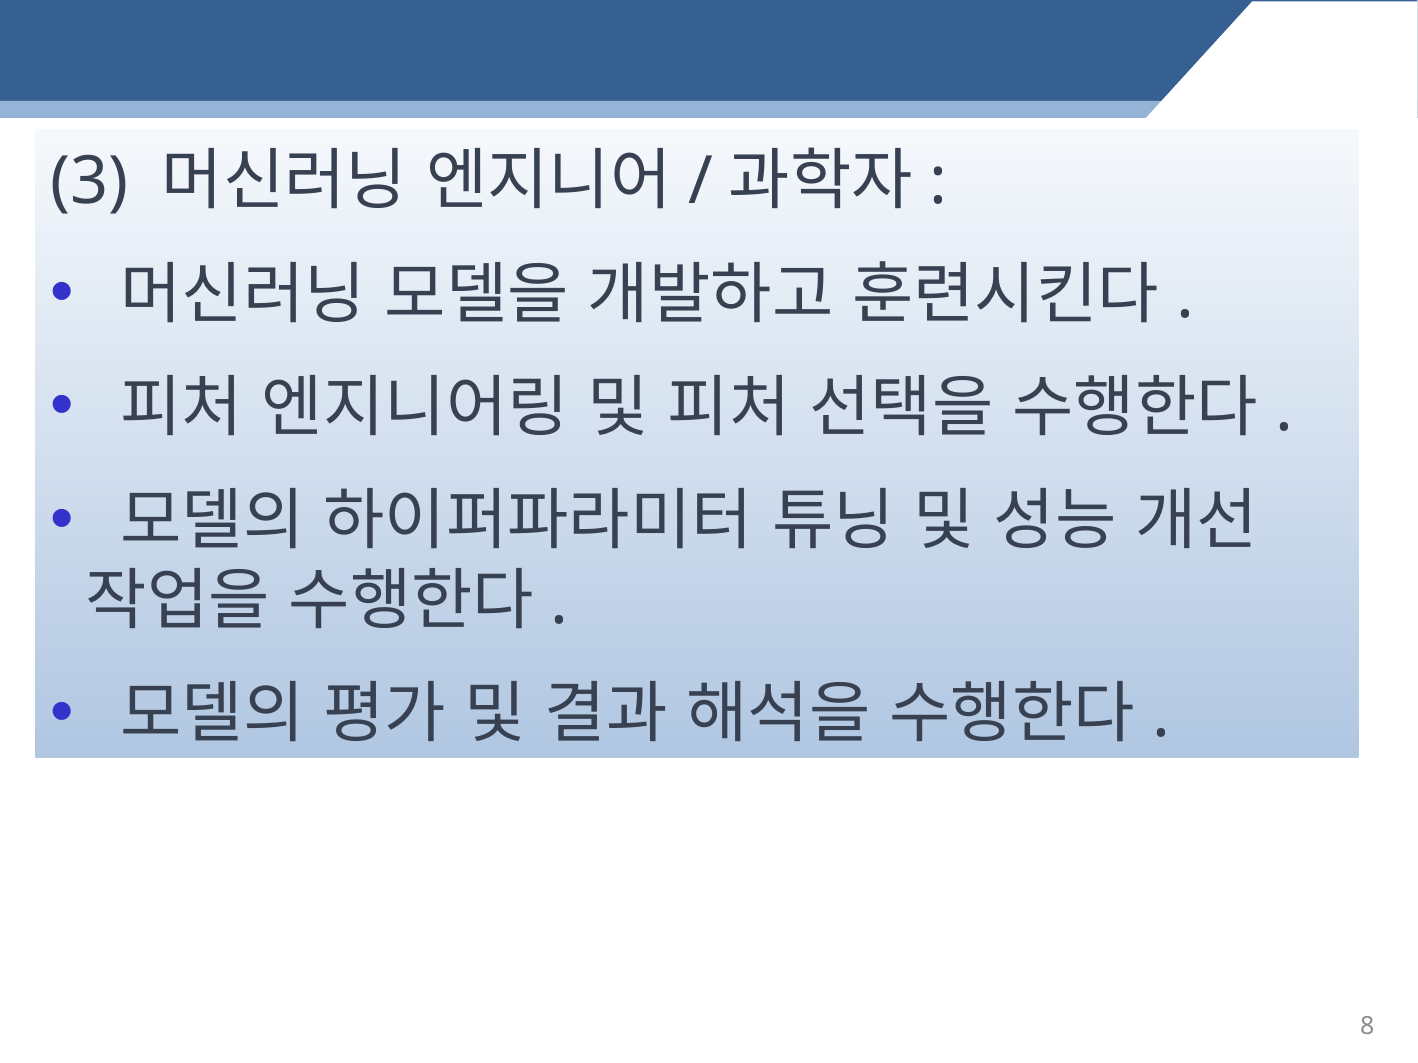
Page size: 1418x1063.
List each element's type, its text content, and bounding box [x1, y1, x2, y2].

text_box (3) 머신러닝 엔지니어/과학자: 머신러닝 모델을 개발하고 훈련시킨다. 피처 엔지니어링 및 피처 선택을 수행한다. 모델의 하이퍼파라미터 튜닝 및 성능 개선 작업을 수행한다. 모델의 평가 및 결과 해석을 수행한다. [35, 129, 1359, 758]
